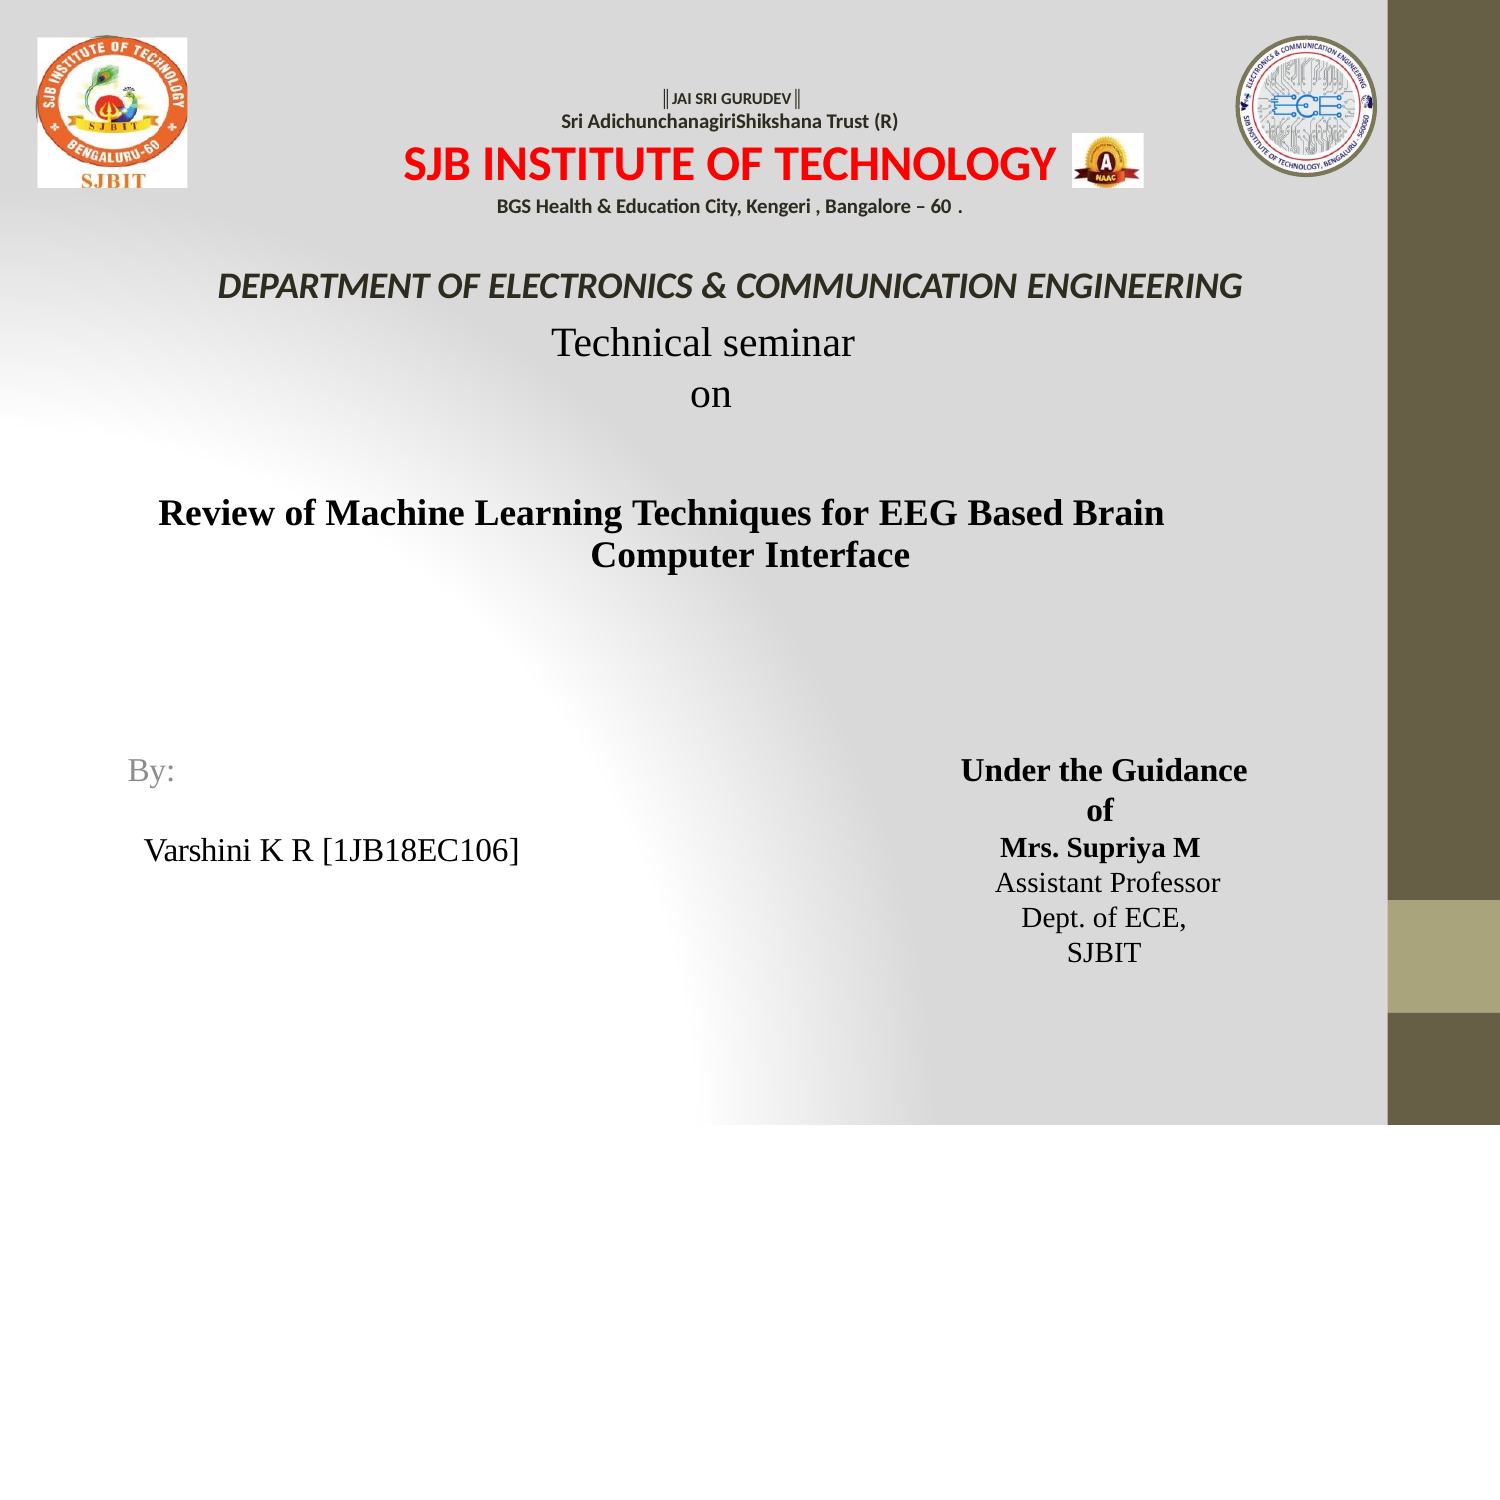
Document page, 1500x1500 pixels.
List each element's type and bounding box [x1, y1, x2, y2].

text_box [0, 0, 1500, 1126]
